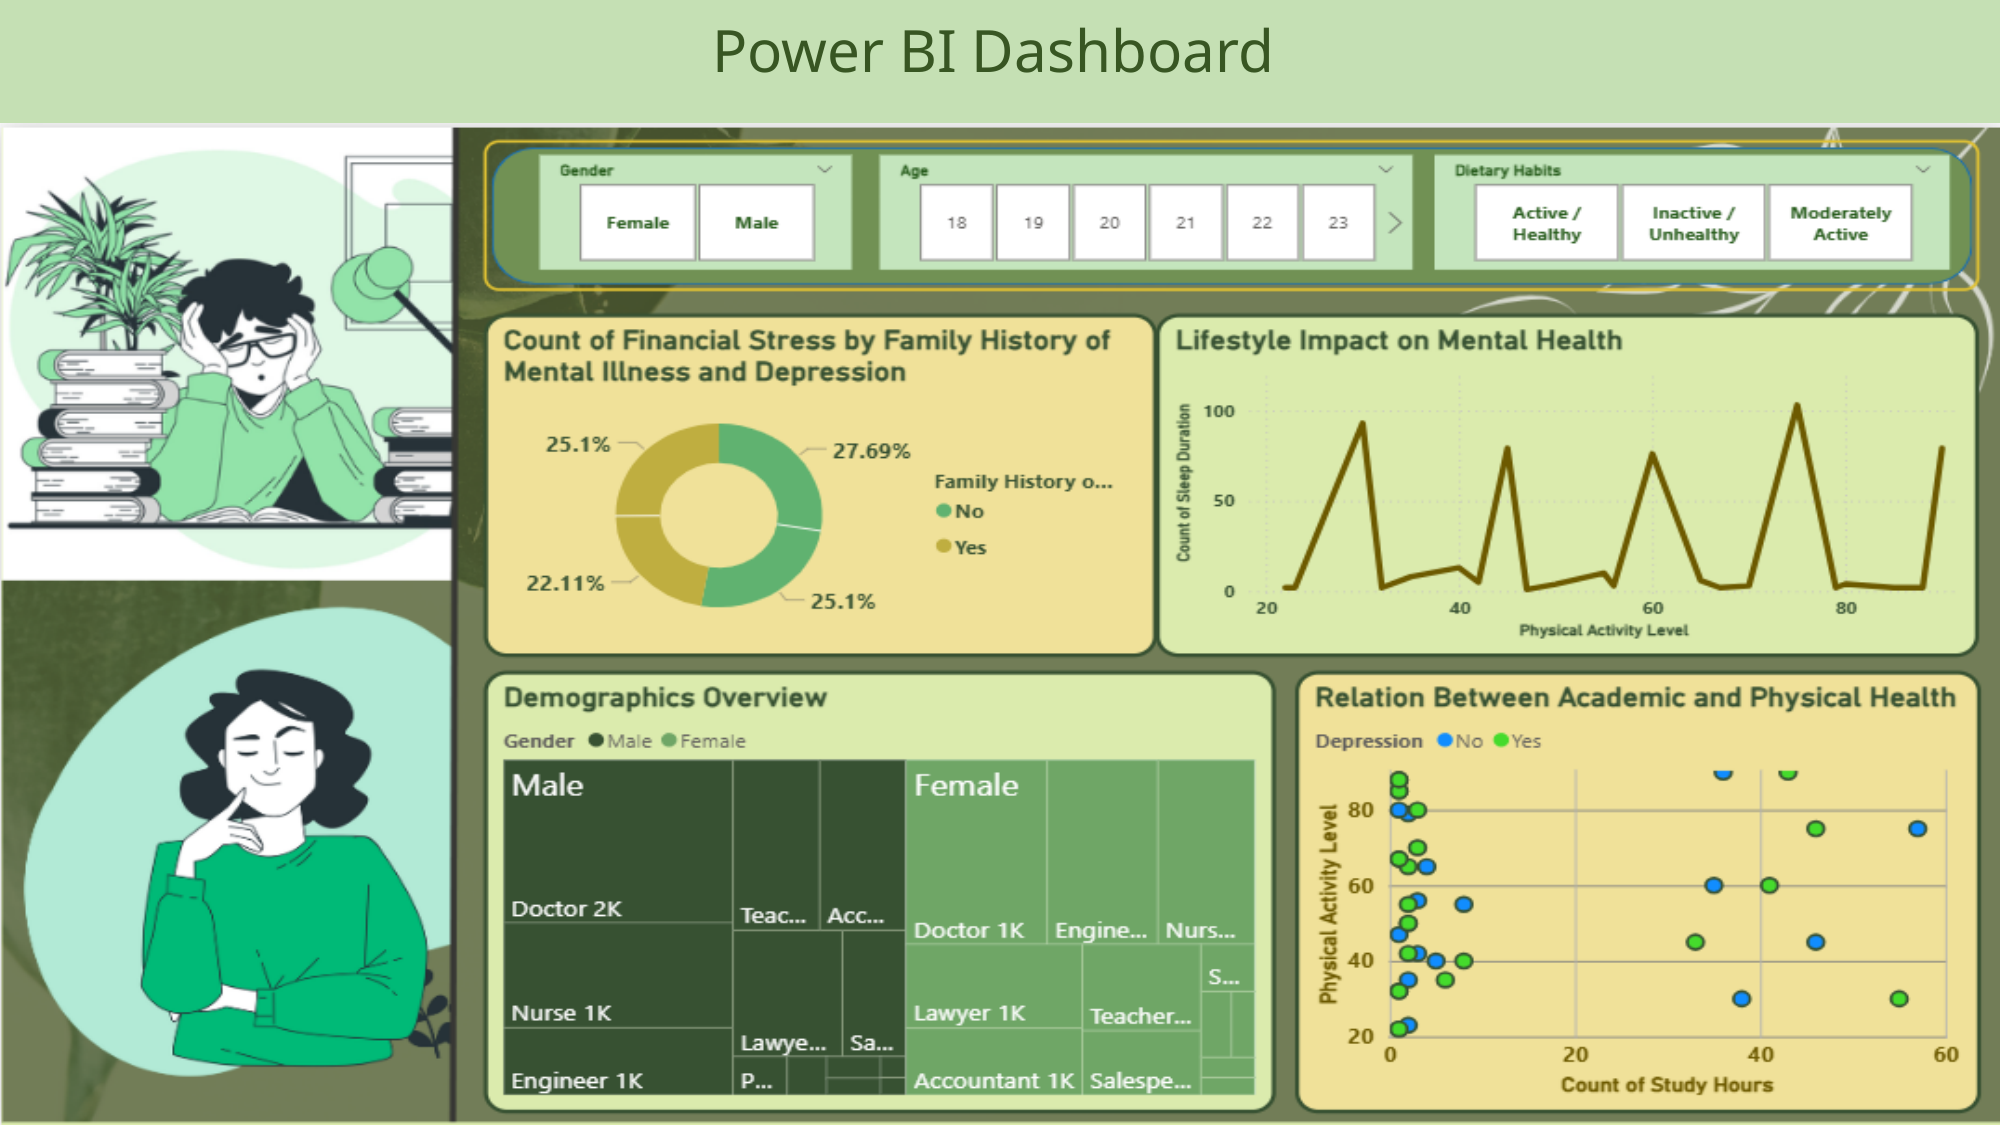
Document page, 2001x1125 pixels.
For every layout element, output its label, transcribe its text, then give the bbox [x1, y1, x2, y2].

text_box Power BI Dashboard [697, 6, 1510, 92]
picture [0, 123, 2000, 1125]
